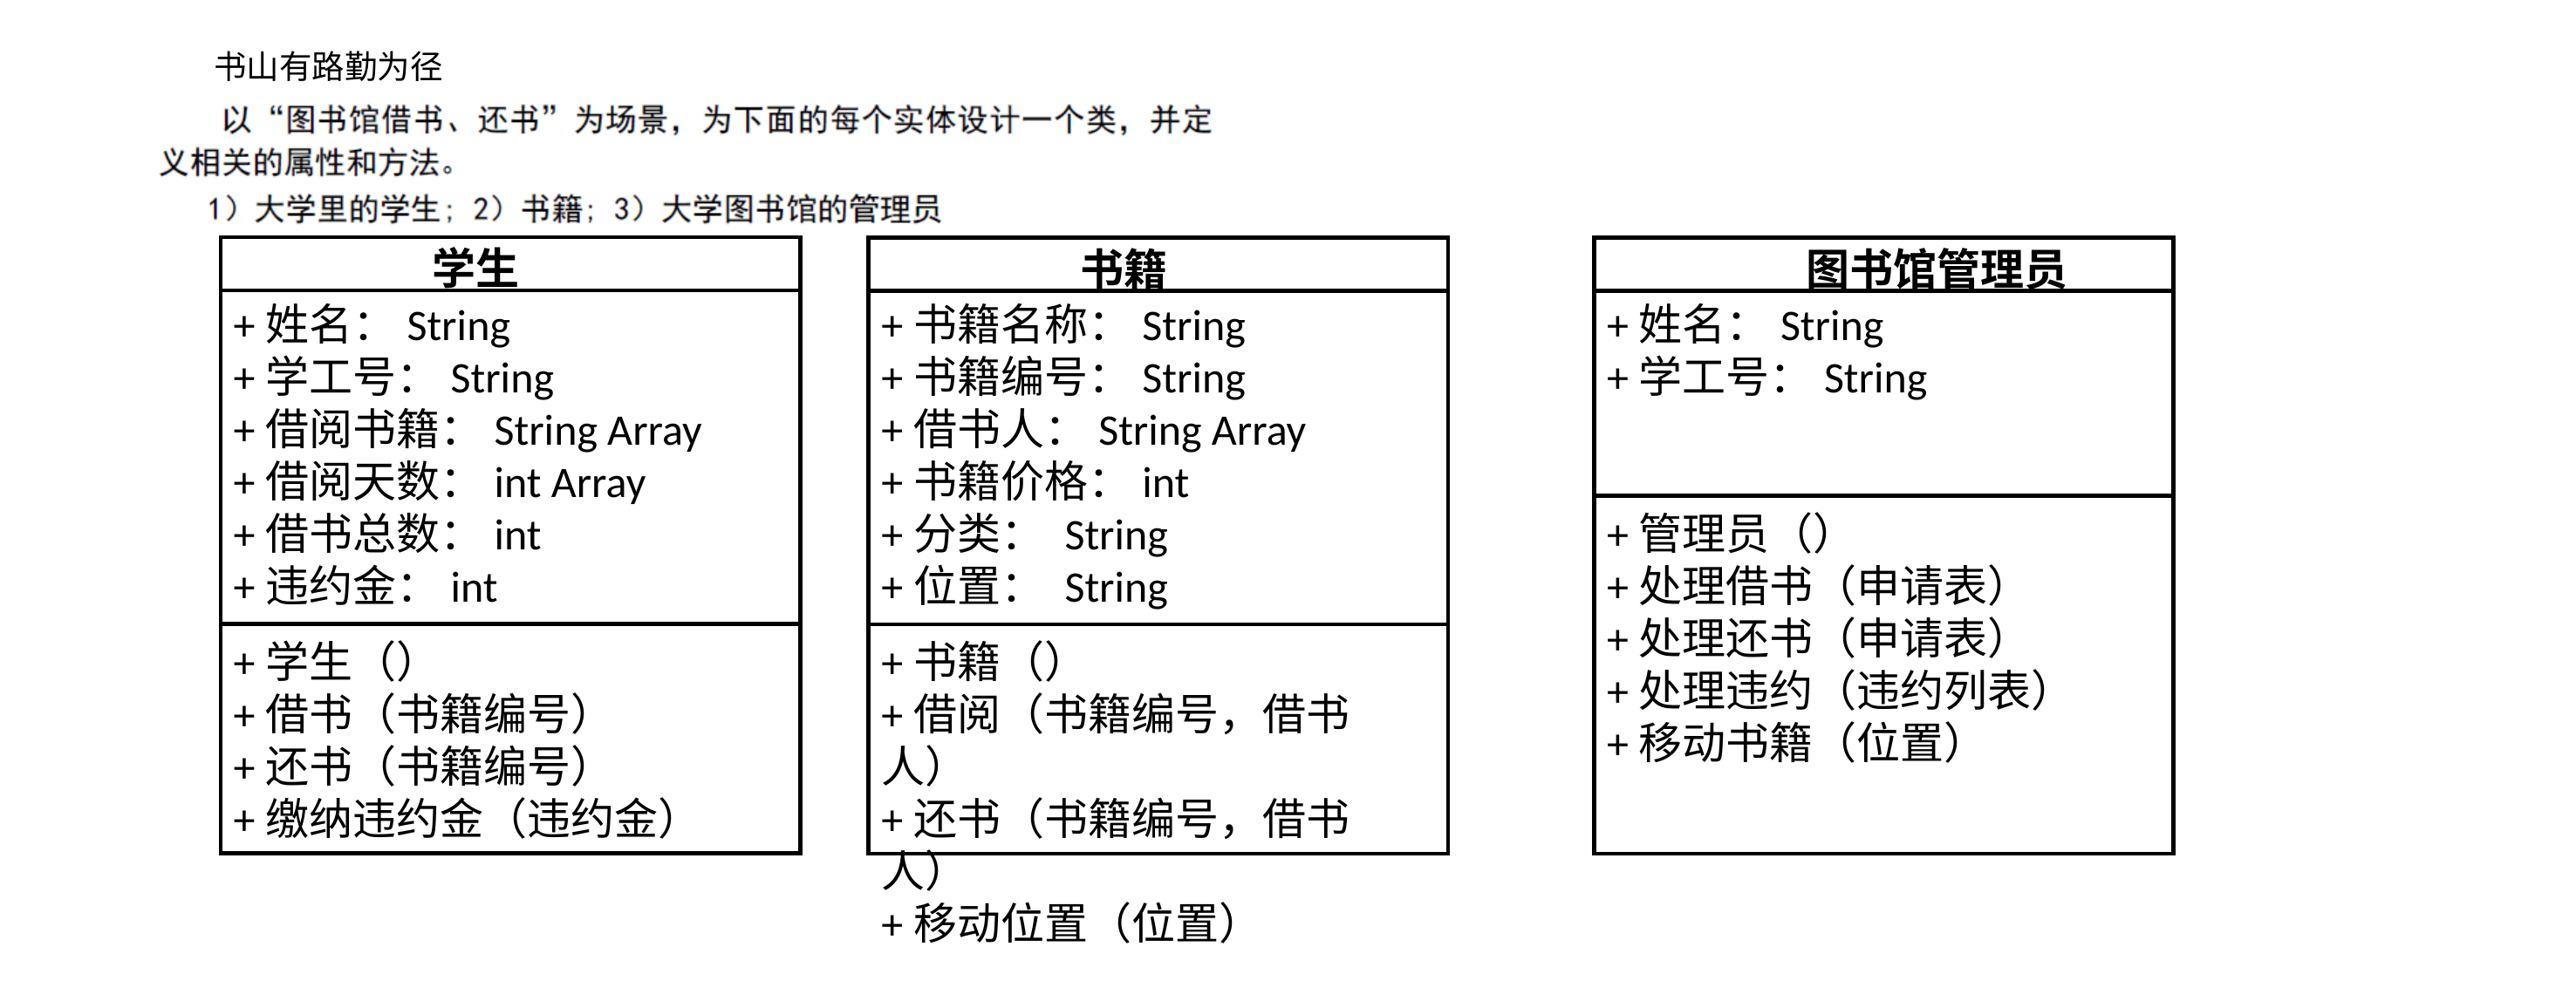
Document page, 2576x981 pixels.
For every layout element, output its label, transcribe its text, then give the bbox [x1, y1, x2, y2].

text_box 书山有路勤为径 [201, 39, 1239, 92]
text_box [220, 617, 801, 623]
text_box +姓名：String +学工号：String +借阅书籍：String Array +借阅天数：int Array +借书总数：int +违约金：int [220, 291, 801, 617]
text_box [868, 236, 1449, 855]
text_box [220, 850, 801, 855]
text_box 书籍 [1067, 238, 1181, 290]
text_box [533, 238, 801, 290]
text_box 图书馆管理员 [1793, 235, 2081, 290]
picture [157, 85, 1224, 238]
text_box +学生（） +借书（书籍编号） +还书（书籍编号） +缴纳违约金（违约金） [220, 628, 801, 850]
text_box +姓名：String +学工号：String [1594, 291, 2174, 409]
text_box 学生 [419, 238, 533, 290]
text_box [220, 238, 419, 289]
text_box +书籍名称：String +书籍编号：String +借书人：String Array +书籍价格：int +分类： String +位置： String [868, 291, 1448, 618]
text_box +管理员（） +处理借书（申请表） +处理还书（申请表） +处理违约（违约列表） +移动书籍（位置） [1594, 499, 2174, 774]
text_box [1593, 236, 2175, 855]
text_box +书籍（） +借阅（书籍编号，借书人） +还书（书籍编号，借书人） +移动位置（位置） [868, 628, 1448, 956]
